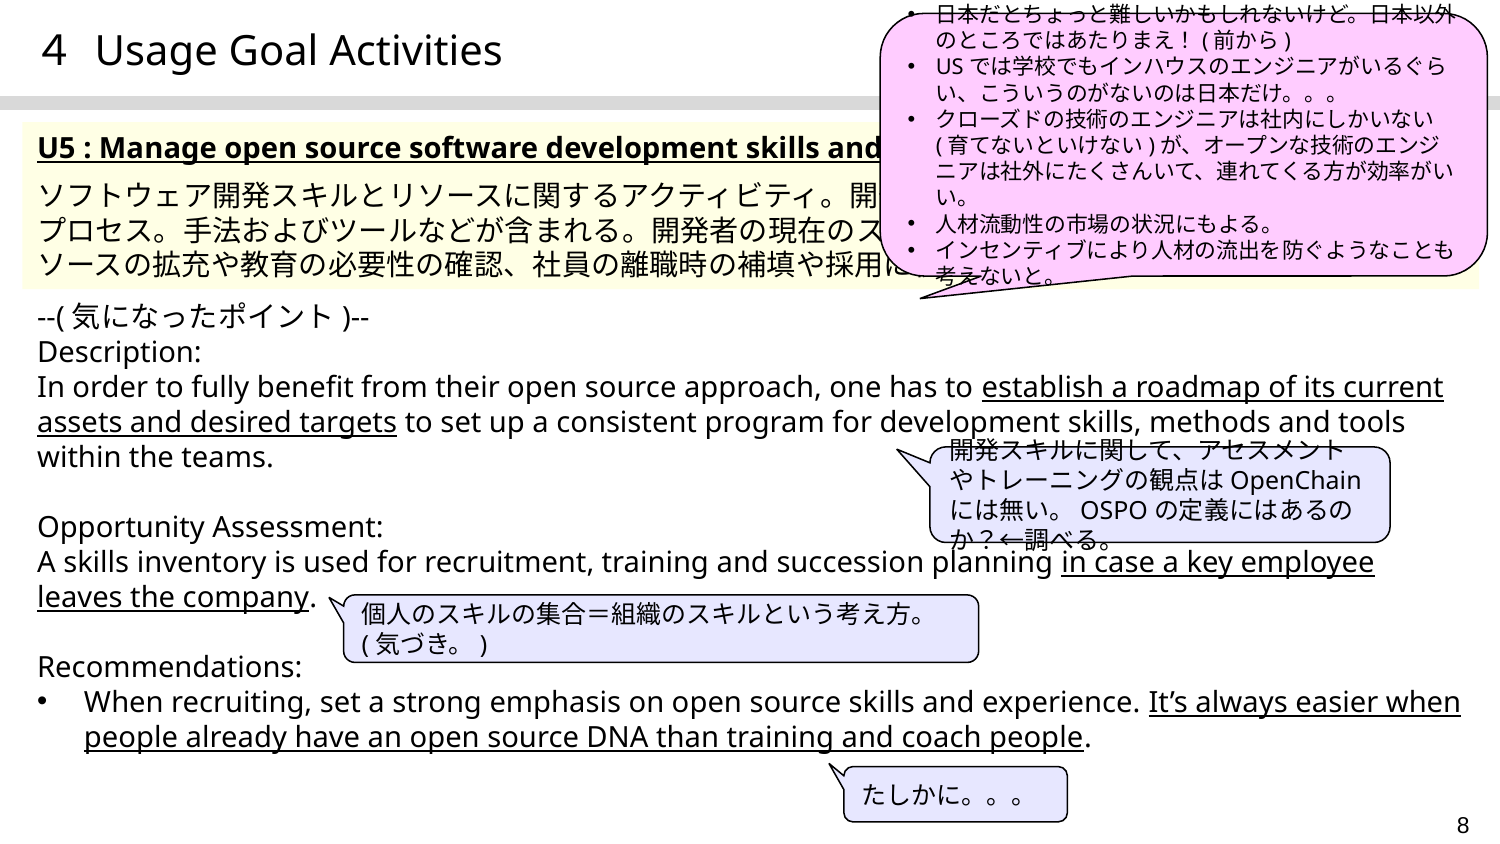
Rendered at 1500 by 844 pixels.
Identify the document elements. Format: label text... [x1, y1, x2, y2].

text_box 開発スキルに関して、アセスメントやトレーニングの観点はOpenChainには無い。OSPOの定義にはあるのか？←調べる。 [896, 446, 1391, 543]
text_box たしかに。。。 [828, 763, 1068, 822]
text_box --(気になったポイント)-- Description: In order to fully benefit from their open source approach, one has to establish a roadmap of its current assets and desired targets to set up a consistent program for development skills, methods and tools within the teams. Opportunity Assessment: A skills inventory is used for recruitment, training and succession planning in case a key employee leaves the company. Recommendations: When recruiting, set a strong emphasis on open source skills and experience. It’s always easier when people already have an open source DNA than training and coach people. [22, 291, 1480, 783]
text_box 日本だとちょっと難しいかもしれないけど。日本以外のところではあたりまえ！(前から) USでは学校でもインハウスのエンジニアがいるぐらい、こういうのがないのは日本だけ。。。 クローズドの技術のエンジニアは社内にしかいない(育てないといけない)が、オープンな技術のエンジニアは社外にたくさんいて、連れてくる方が効率がいい。 人材流動性の市場の状況にもよる。 インセンティブにより人材の流出を防ぐようなことも考えないと。 [880, 13, 1488, 299]
text_box U5 : Manage open source software development skills and resources ソフトウェア開発スキルとリソースに関するアクティビティ。開発者のもつ技術や開発スキル、全体的な開発プロセス。手法およびツールなどが含まれる。開発者の現在のスキル、教育や経験の履歴を可視化し、リソースの拡充や教育の必要性の確認、社員の離職時の補填や採用に役立てる。 [1011, 259, 1480, 290]
text_box 個人のスキルの集合＝組織のスキルという考え方。(気づき。) [328, 594, 979, 663]
text_box U5 : Manage open source software development skills and resources ソフトウェア開発スキルとリソースに関するアクティビティ。開発者のもつ技術や開発スキル、全体的な開発プロセス。手法およびツールなどが含まれる。開発者の現在のスキル、教育や経験の履歴を可視化し、リソースの拡充や教育の必要性の確認、社員の離職時の補填や採用に役立てる。 [22, 122, 975, 290]
title ４ Usage Goal Activities [18, 22, 896, 78]
